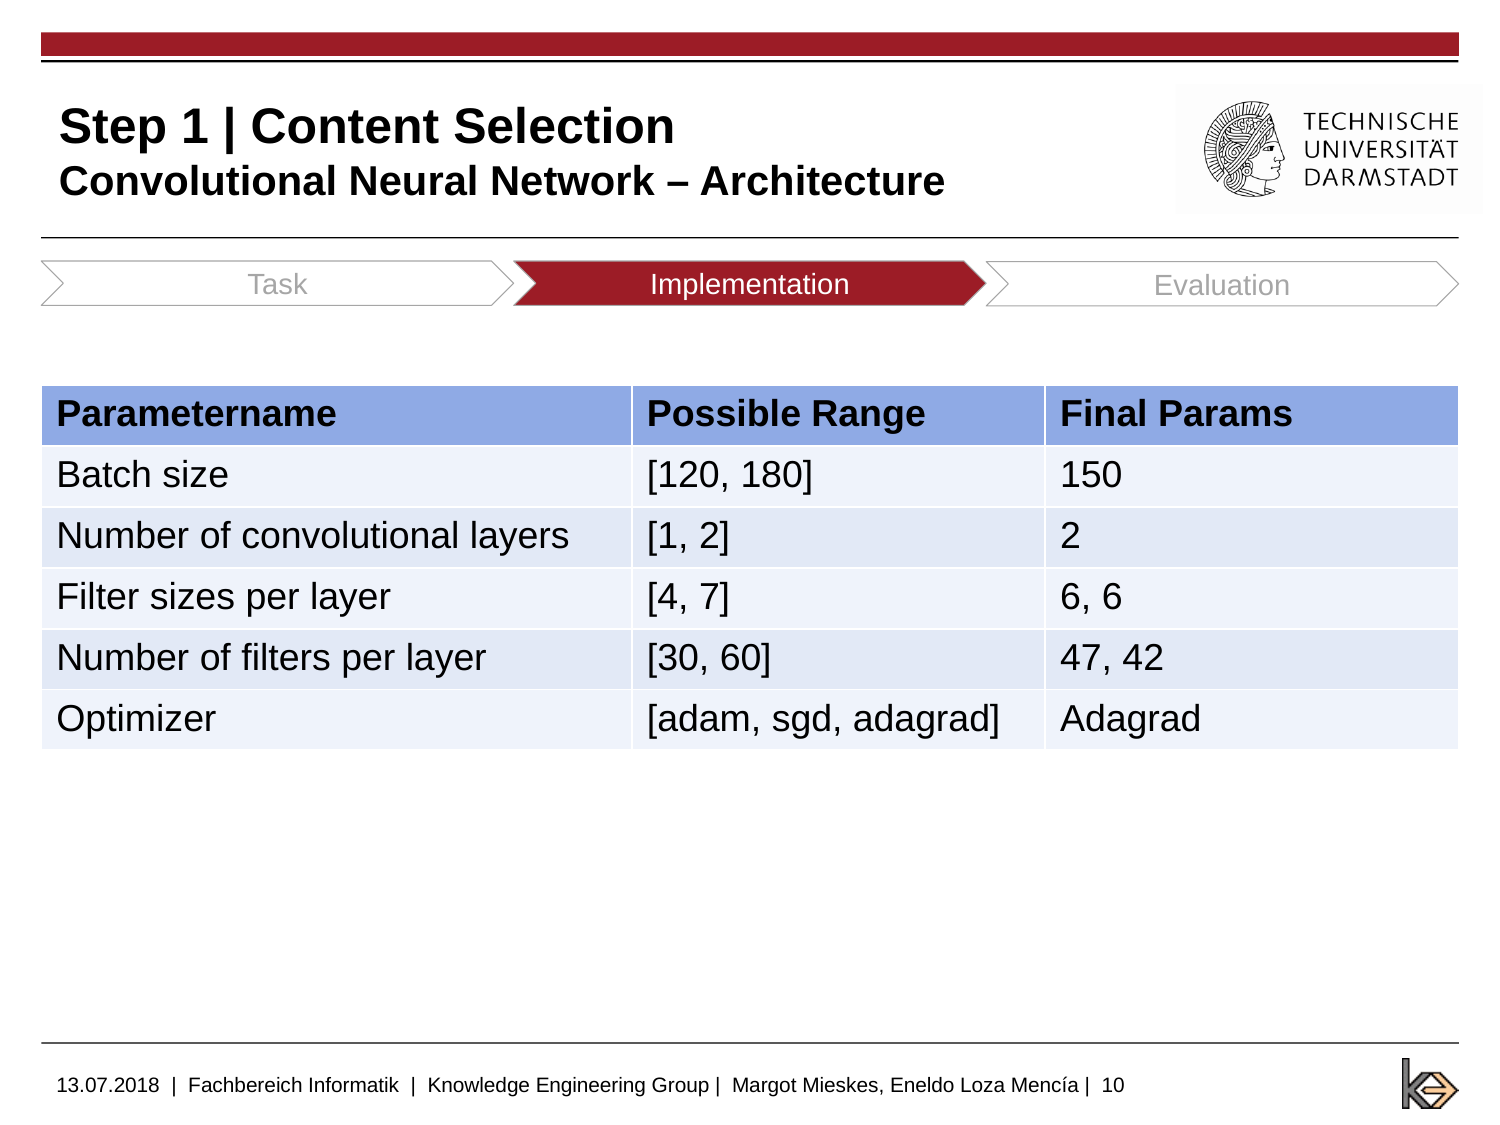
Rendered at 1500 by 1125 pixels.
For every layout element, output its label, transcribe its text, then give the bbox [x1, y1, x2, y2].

text_box Evaluation [984, 259, 1461, 309]
table_cell 47, 42 [1046, 630, 1458, 689]
table_cell [adam, sgd, adagrad] [633, 690, 1044, 749]
table_cell Filter sizes per layer [42, 569, 631, 628]
table_cell Number of convolutional layers [42, 508, 631, 567]
picture [1402, 1058, 1459, 1109]
table_header Possible Range [633, 386, 1044, 445]
text_box Task [39, 258, 516, 308]
table_cell Adagrad [1046, 690, 1458, 749]
table_cell [120, 180] [633, 447, 1044, 506]
table_cell Batch size [42, 447, 631, 506]
table_cell 6, 6 [1046, 569, 1458, 628]
table_header Parametername [42, 386, 631, 445]
table_cell [4, 7] [633, 569, 1044, 628]
table_cell [30, 60] [633, 630, 1044, 689]
text_box Implementation [511, 258, 989, 308]
table_cell [1, 2] [633, 508, 1044, 567]
table_cell Number of filters per layer [42, 630, 631, 689]
table_header Final Params [1046, 386, 1458, 445]
table_cell Optimizer [42, 690, 631, 749]
picture [1175, 84, 1483, 214]
table_cell 150 [1046, 447, 1458, 506]
title Step 1 | Content Selection Convolutional Neural Network – Architecture [58, 79, 1149, 218]
table_cell 2 [1046, 508, 1458, 567]
